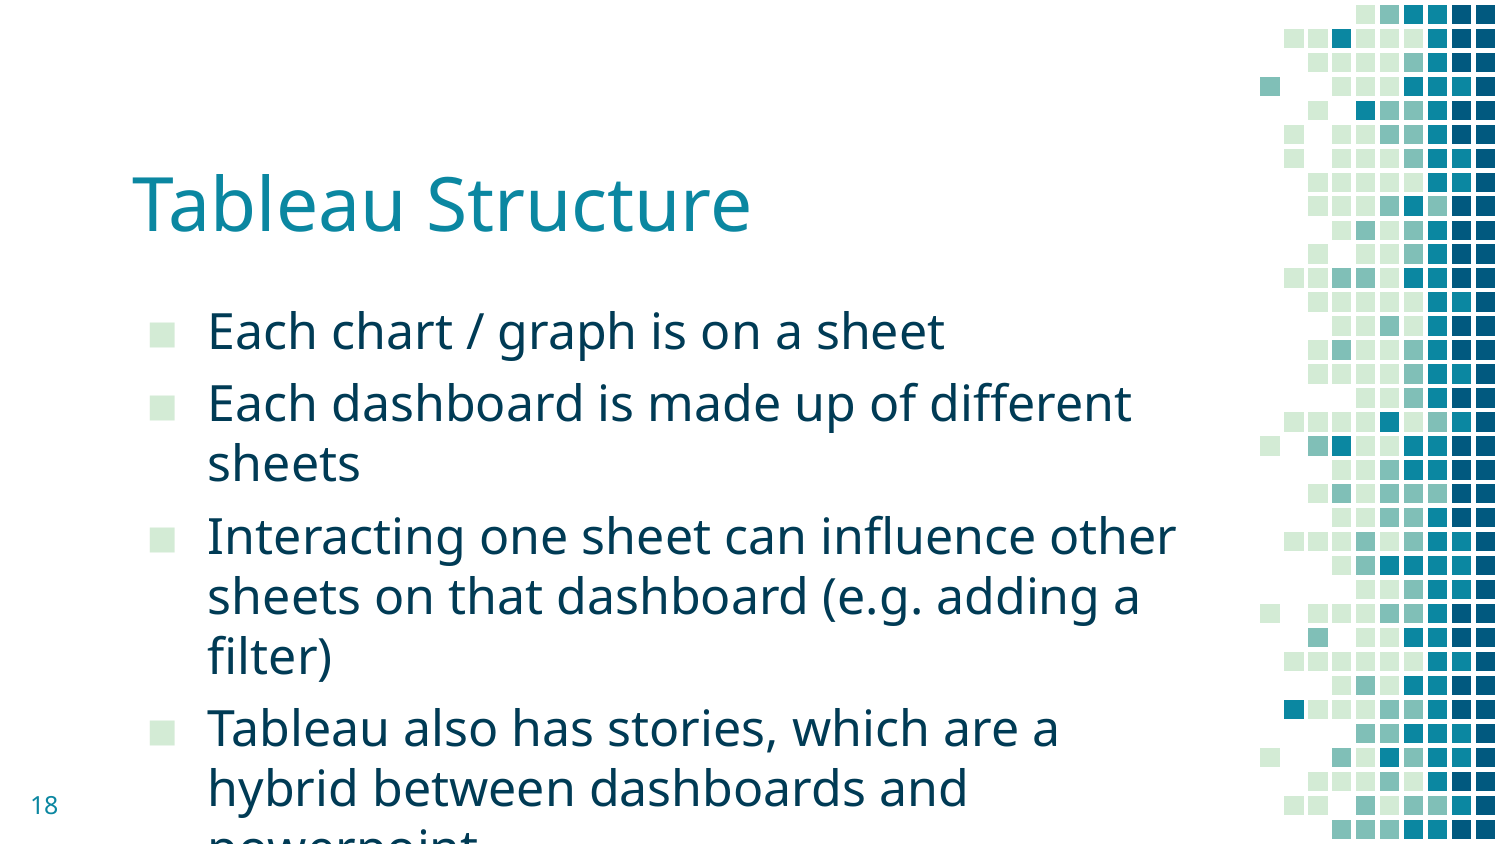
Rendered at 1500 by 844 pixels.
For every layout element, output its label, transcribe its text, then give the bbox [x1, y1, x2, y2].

slide_number 18 [15, 774, 105, 839]
title Tableau Structure [117, 121, 1227, 262]
list Each chart / graph is on a sheet Each dashboard is made up of different sheets Interacting one sheet can influence other sheets on that dashboard (e.g. adding a filter) Tableau also has stories, which are a hybrid between dashboards and powerpoint [117, 284, 1227, 774]
